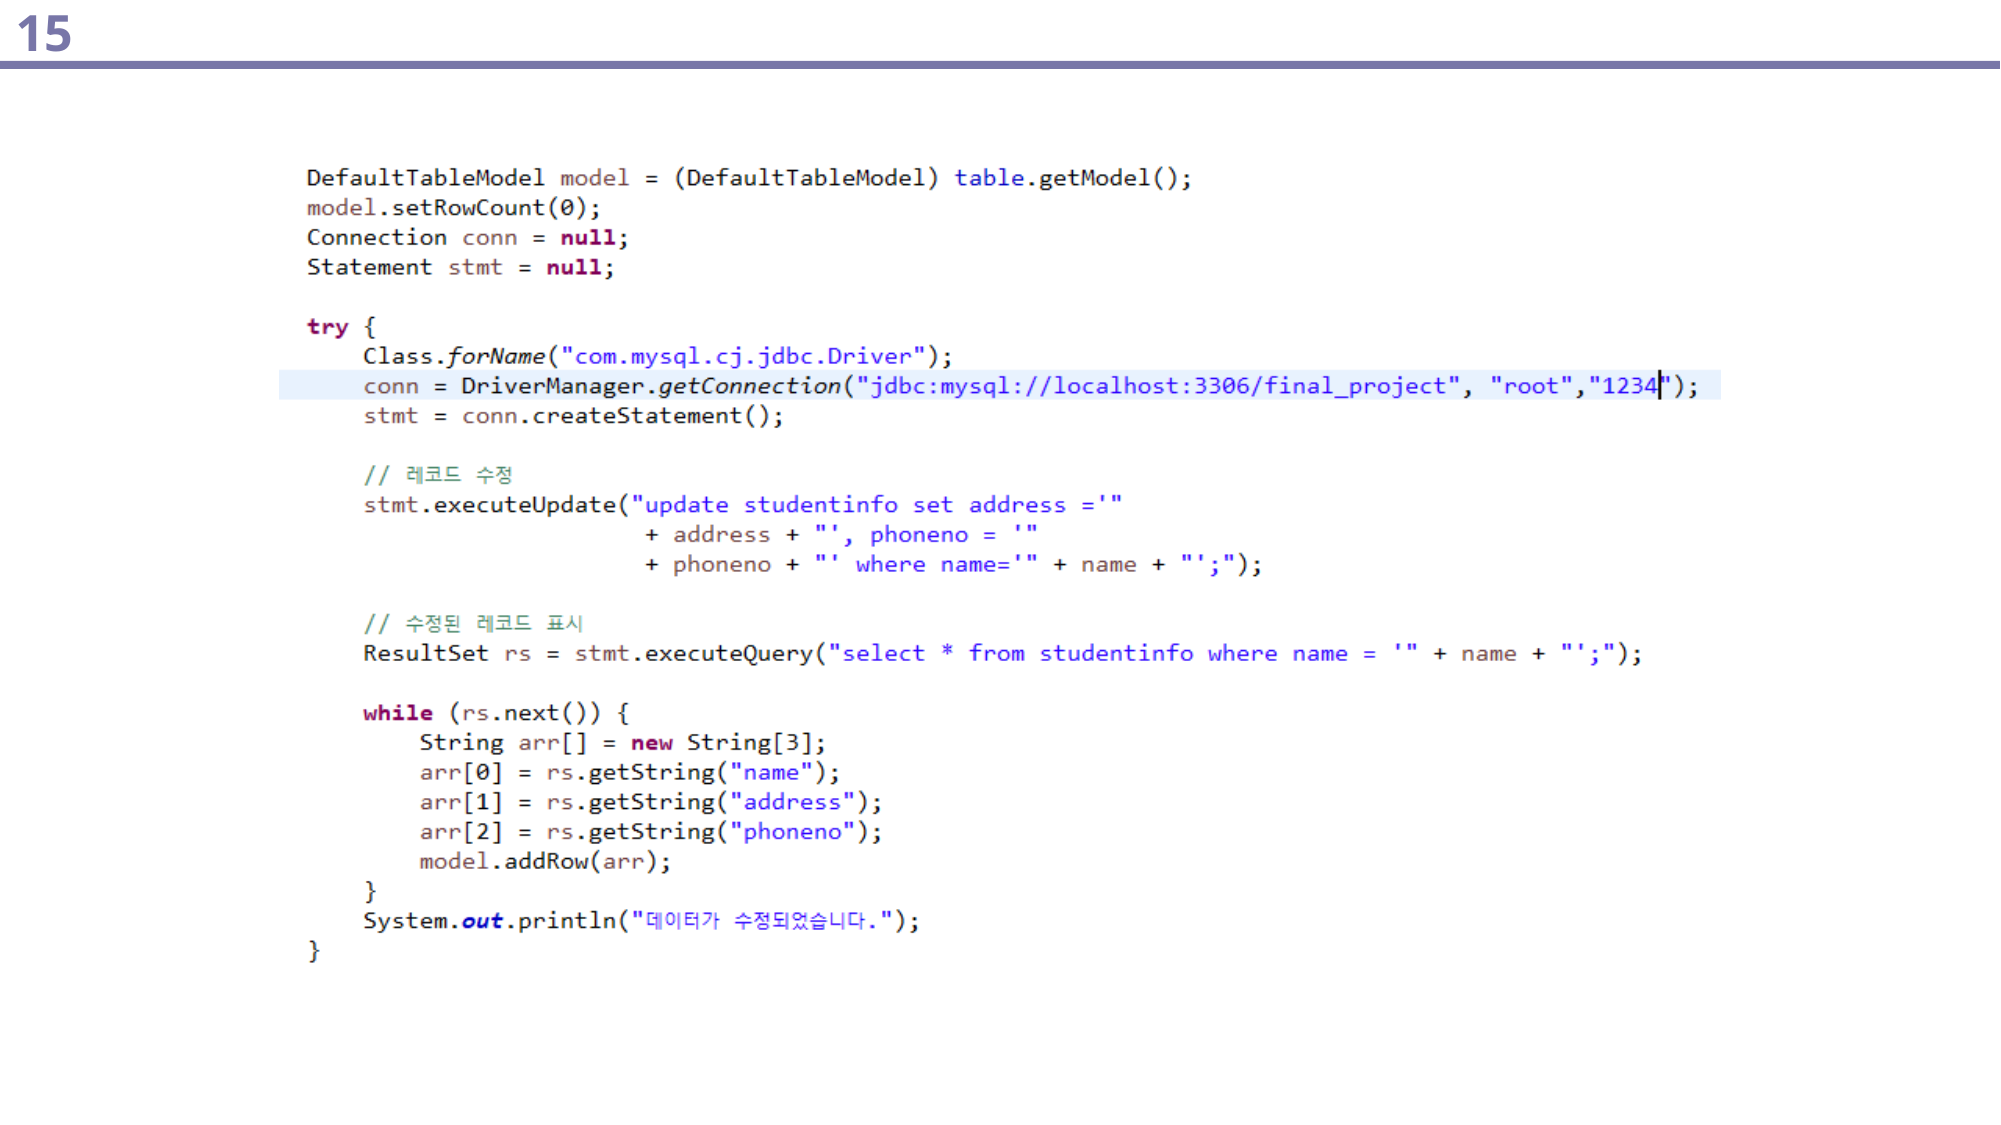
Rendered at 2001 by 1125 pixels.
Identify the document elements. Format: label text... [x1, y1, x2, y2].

text_box 15 [0, 0, 88, 70]
picture [279, 145, 1721, 980]
text_box [88, 60, 2000, 70]
